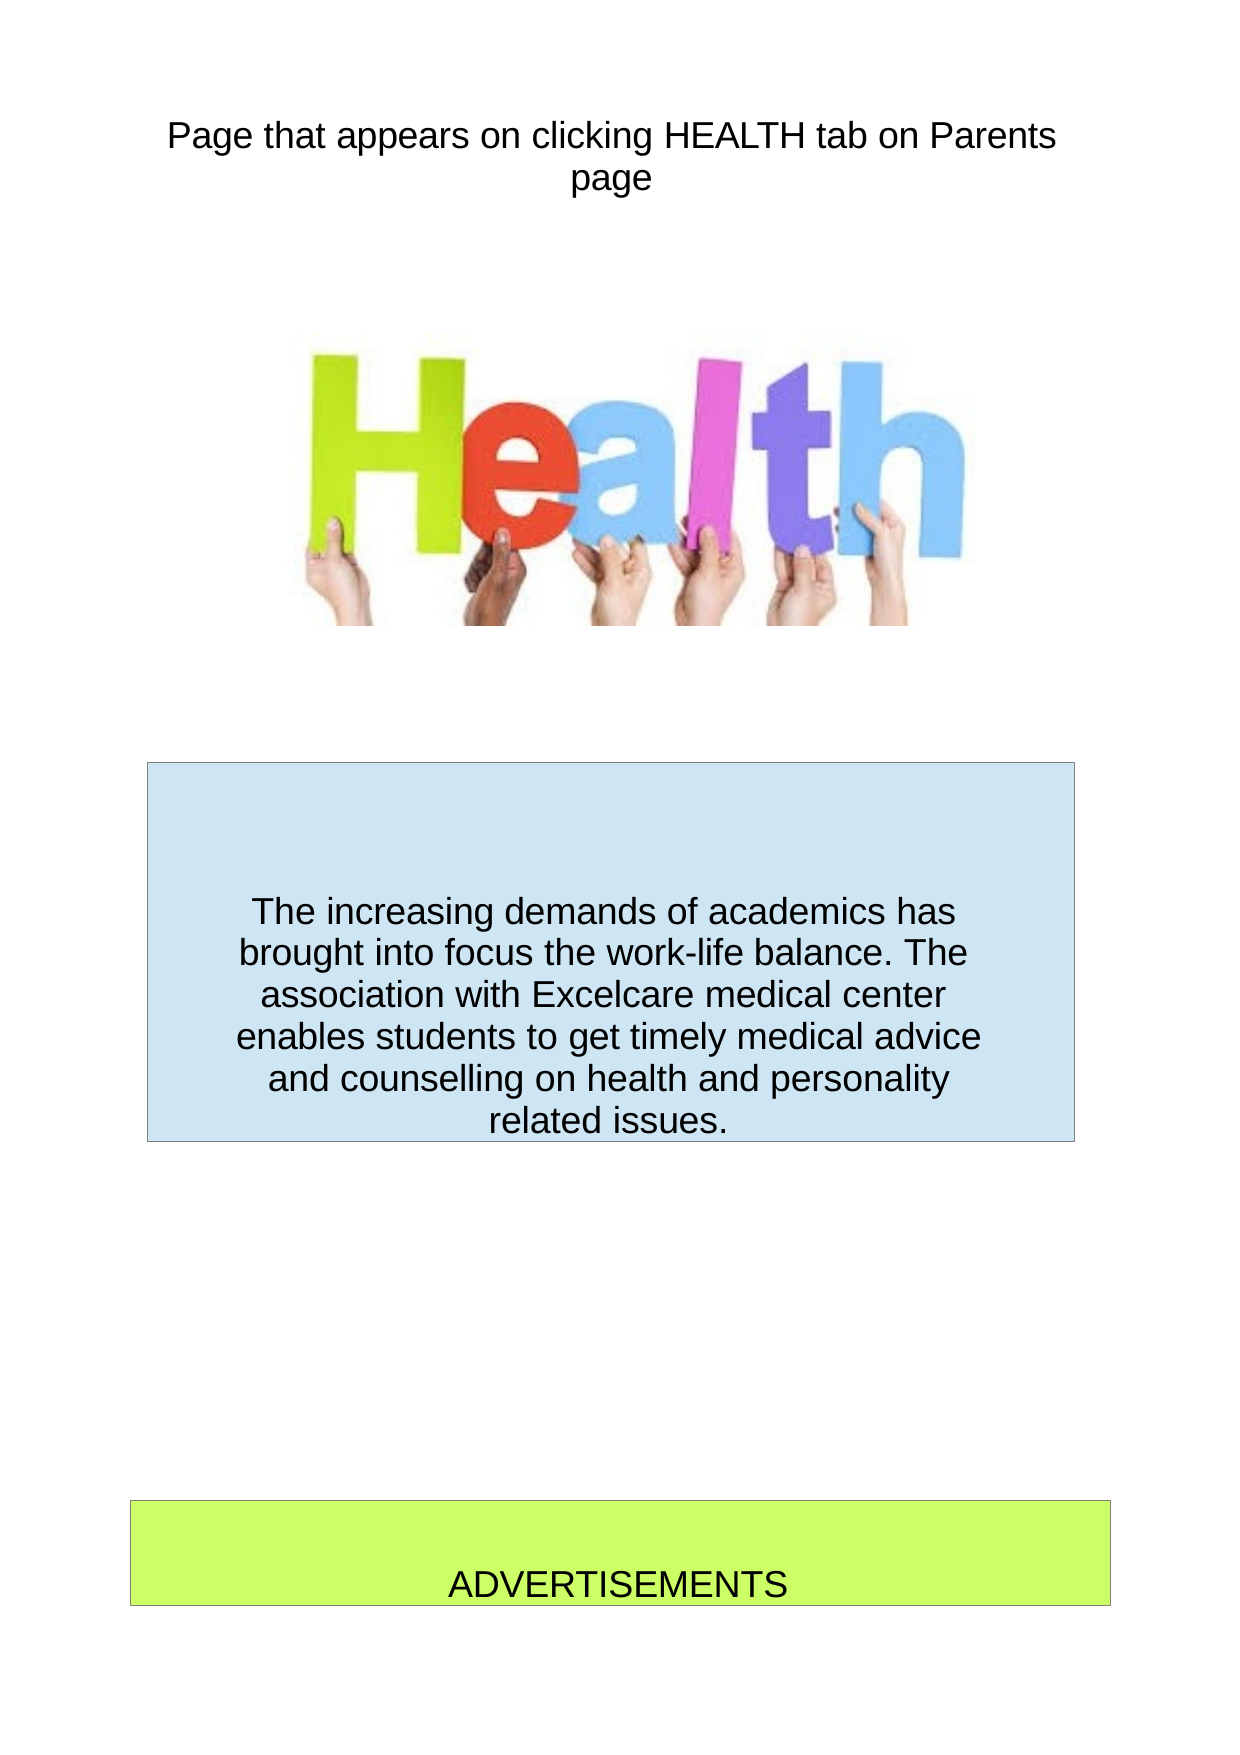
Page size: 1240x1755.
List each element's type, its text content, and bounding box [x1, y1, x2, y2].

text_box The increasing demands of academics has brought into focus the work-life balance. The association with Excelcare medical center enables students to get timely medical advice and counselling on health and personality related issues. [147, 761, 1075, 1142]
text_box Page that appears on clicking HEALTH tab on Parents page [164, 107, 1069, 199]
text_box [287, 333, 977, 626]
text_box ADVERTISEMENTS [129, 1500, 1111, 1606]
